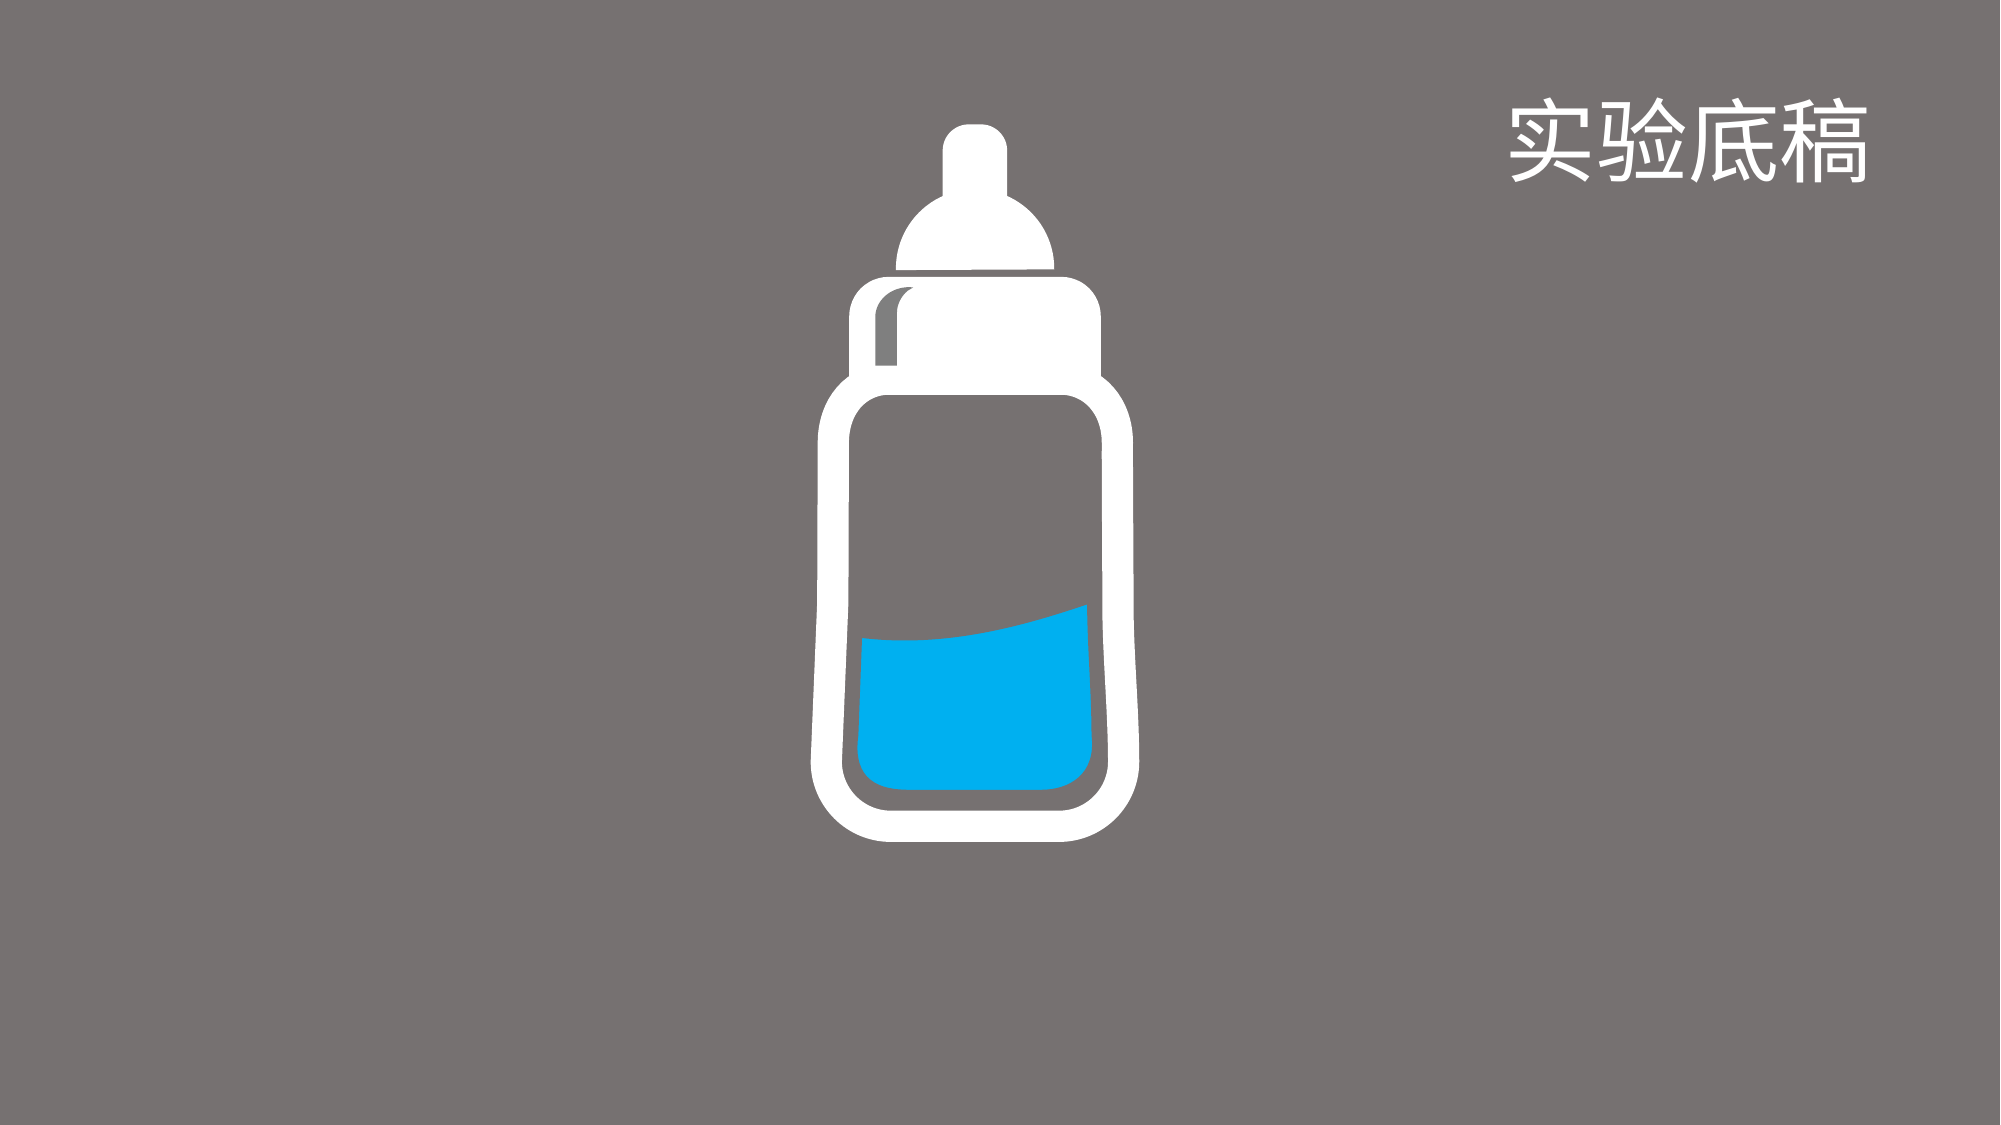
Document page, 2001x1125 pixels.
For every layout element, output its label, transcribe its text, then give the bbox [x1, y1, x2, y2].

text_box 实验底稿 [1489, 76, 1887, 201]
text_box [826, 125, 1124, 827]
text_box [825, 0, 2000, 694]
